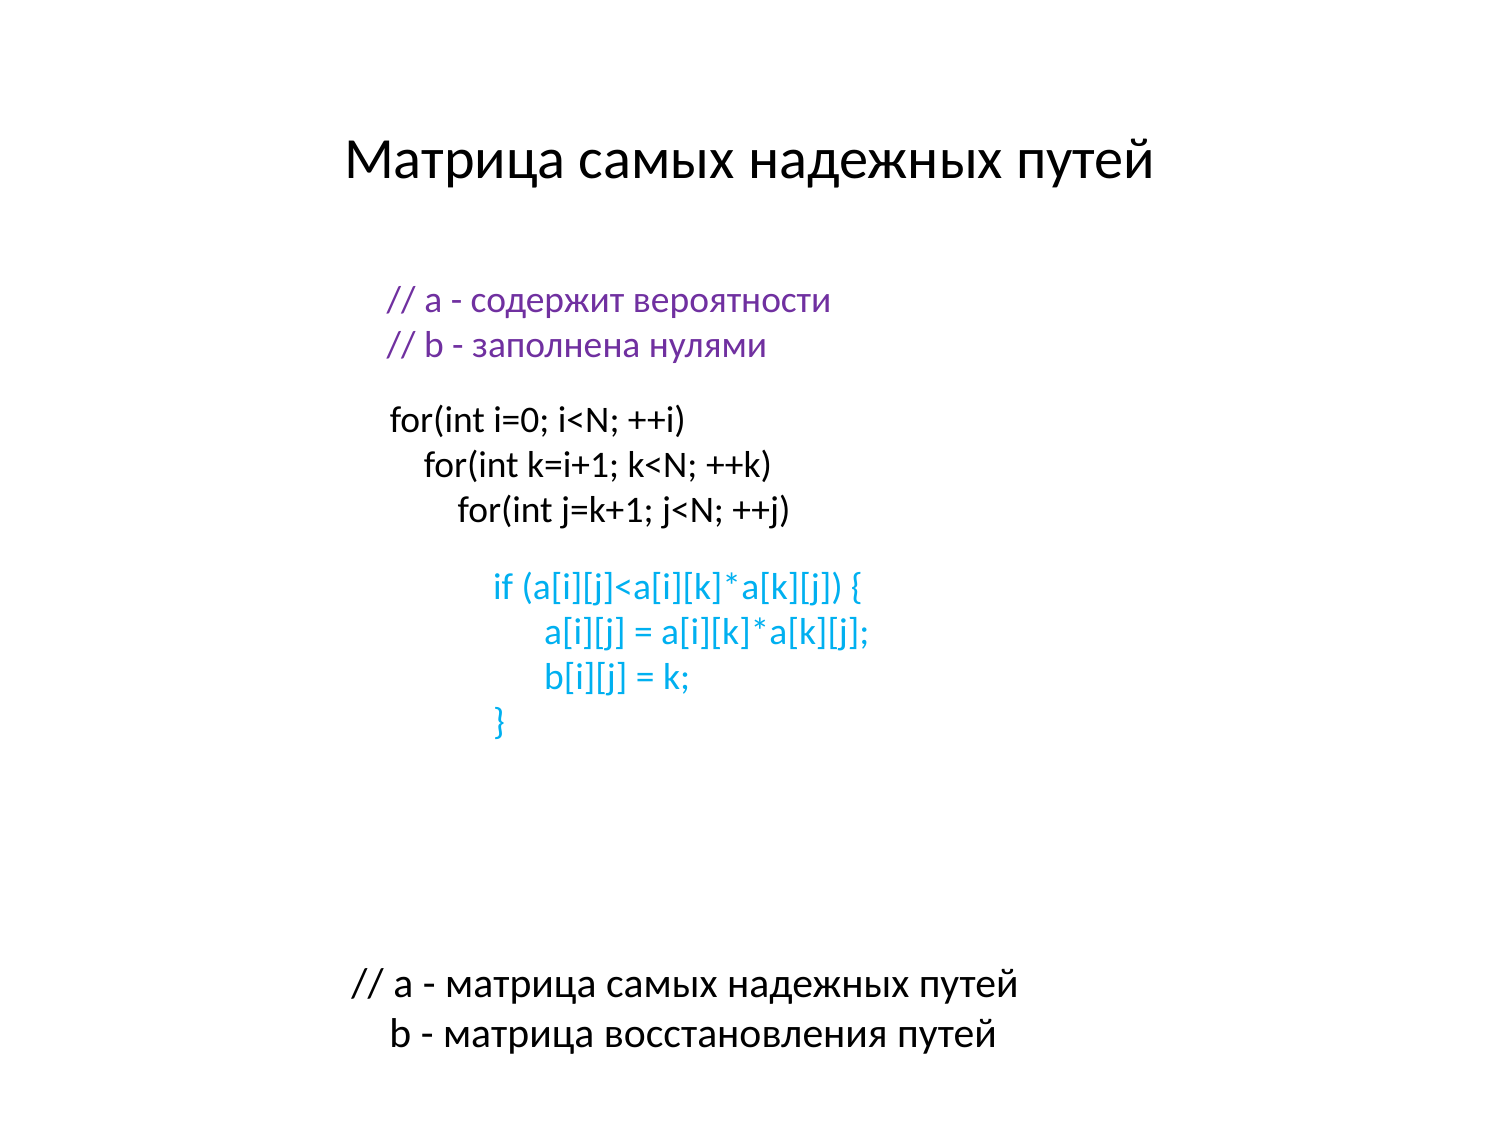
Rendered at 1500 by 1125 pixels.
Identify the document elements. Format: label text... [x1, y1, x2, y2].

text_box // a - содержит вероятности // b - заполнена нулями [371, 267, 1081, 372]
text_box // a - матрица самых надежных путей b - матрица восстановления путей [336, 940, 1353, 1071]
text_box for(int i=0; i<N; ++i) for(int k=i+1; k<N; ++k) for(int j=k+1; j<N; ++j) [374, 387, 809, 538]
text_box if (a[i][j]<a[i][k]*a[k][j]) { a[i][j] = a[i][k]*a[k][j]; b[i][j] = k; } [478, 554, 963, 750]
text_box Матрица самых надежных путей [112, 78, 1388, 232]
text_box [137, 444, 1413, 764]
